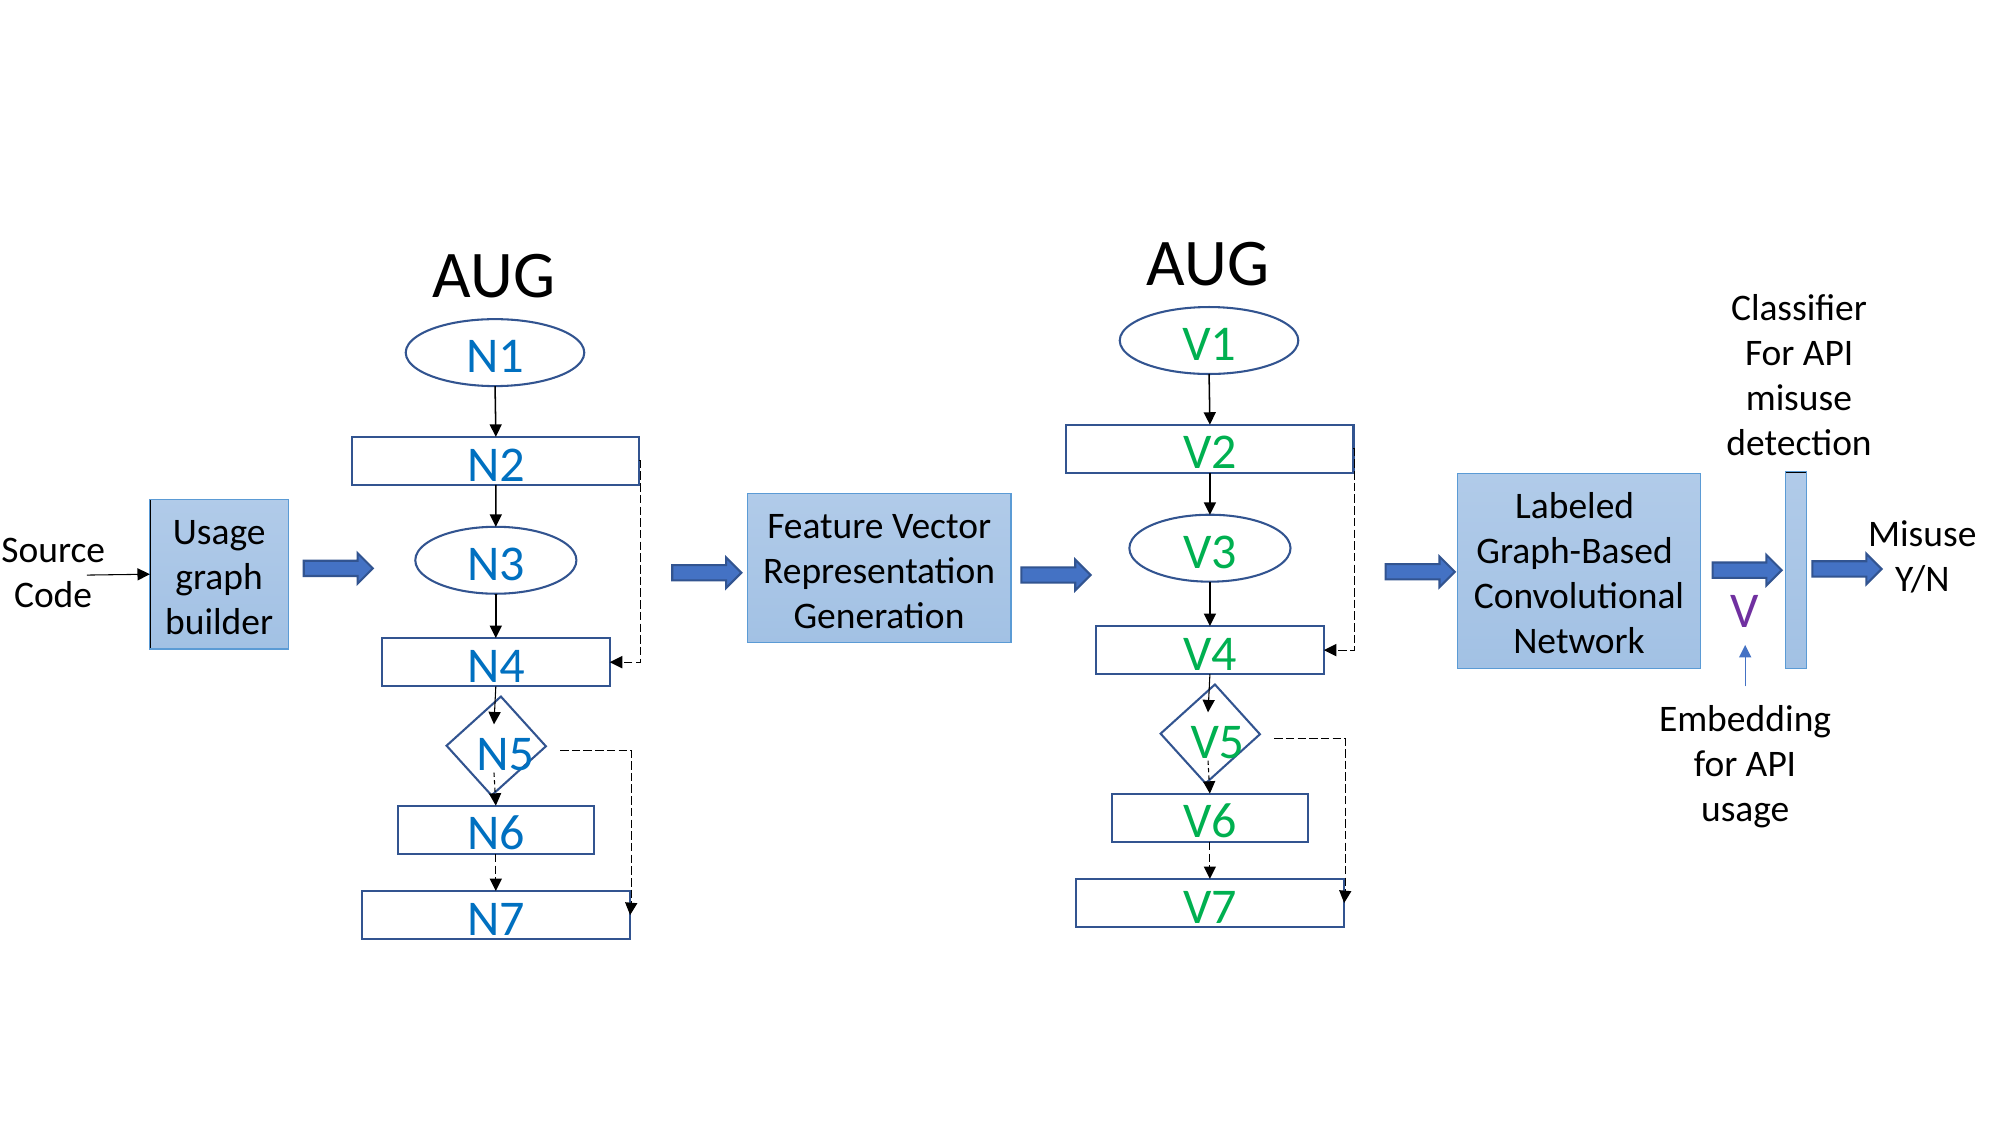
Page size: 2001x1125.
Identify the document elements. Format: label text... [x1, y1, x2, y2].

text_box Feature Vector Representation Generation [747, 493, 1012, 643]
text_box Classifier For API misuse detection [1708, 275, 1890, 471]
text_box [1785, 471, 1807, 669]
text_box [1020, 566, 1066, 584]
text_box Source Code [0, 517, 139, 622]
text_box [1066, 223, 1354, 928]
text_box Usage graph builder [149, 499, 289, 650]
text_box [302, 559, 352, 578]
text_box Misuse Y/N [1847, 501, 1998, 607]
text_box [1711, 552, 1784, 579]
text_box Embedding for API usage [1639, 686, 1852, 837]
text_box [671, 554, 743, 591]
text_box V [1715, 570, 1775, 645]
text_box [1384, 554, 1457, 590]
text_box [352, 235, 640, 940]
text_box [1811, 560, 1847, 578]
text_box Labeled Graph-Based Convolutional Network [1457, 473, 1701, 669]
